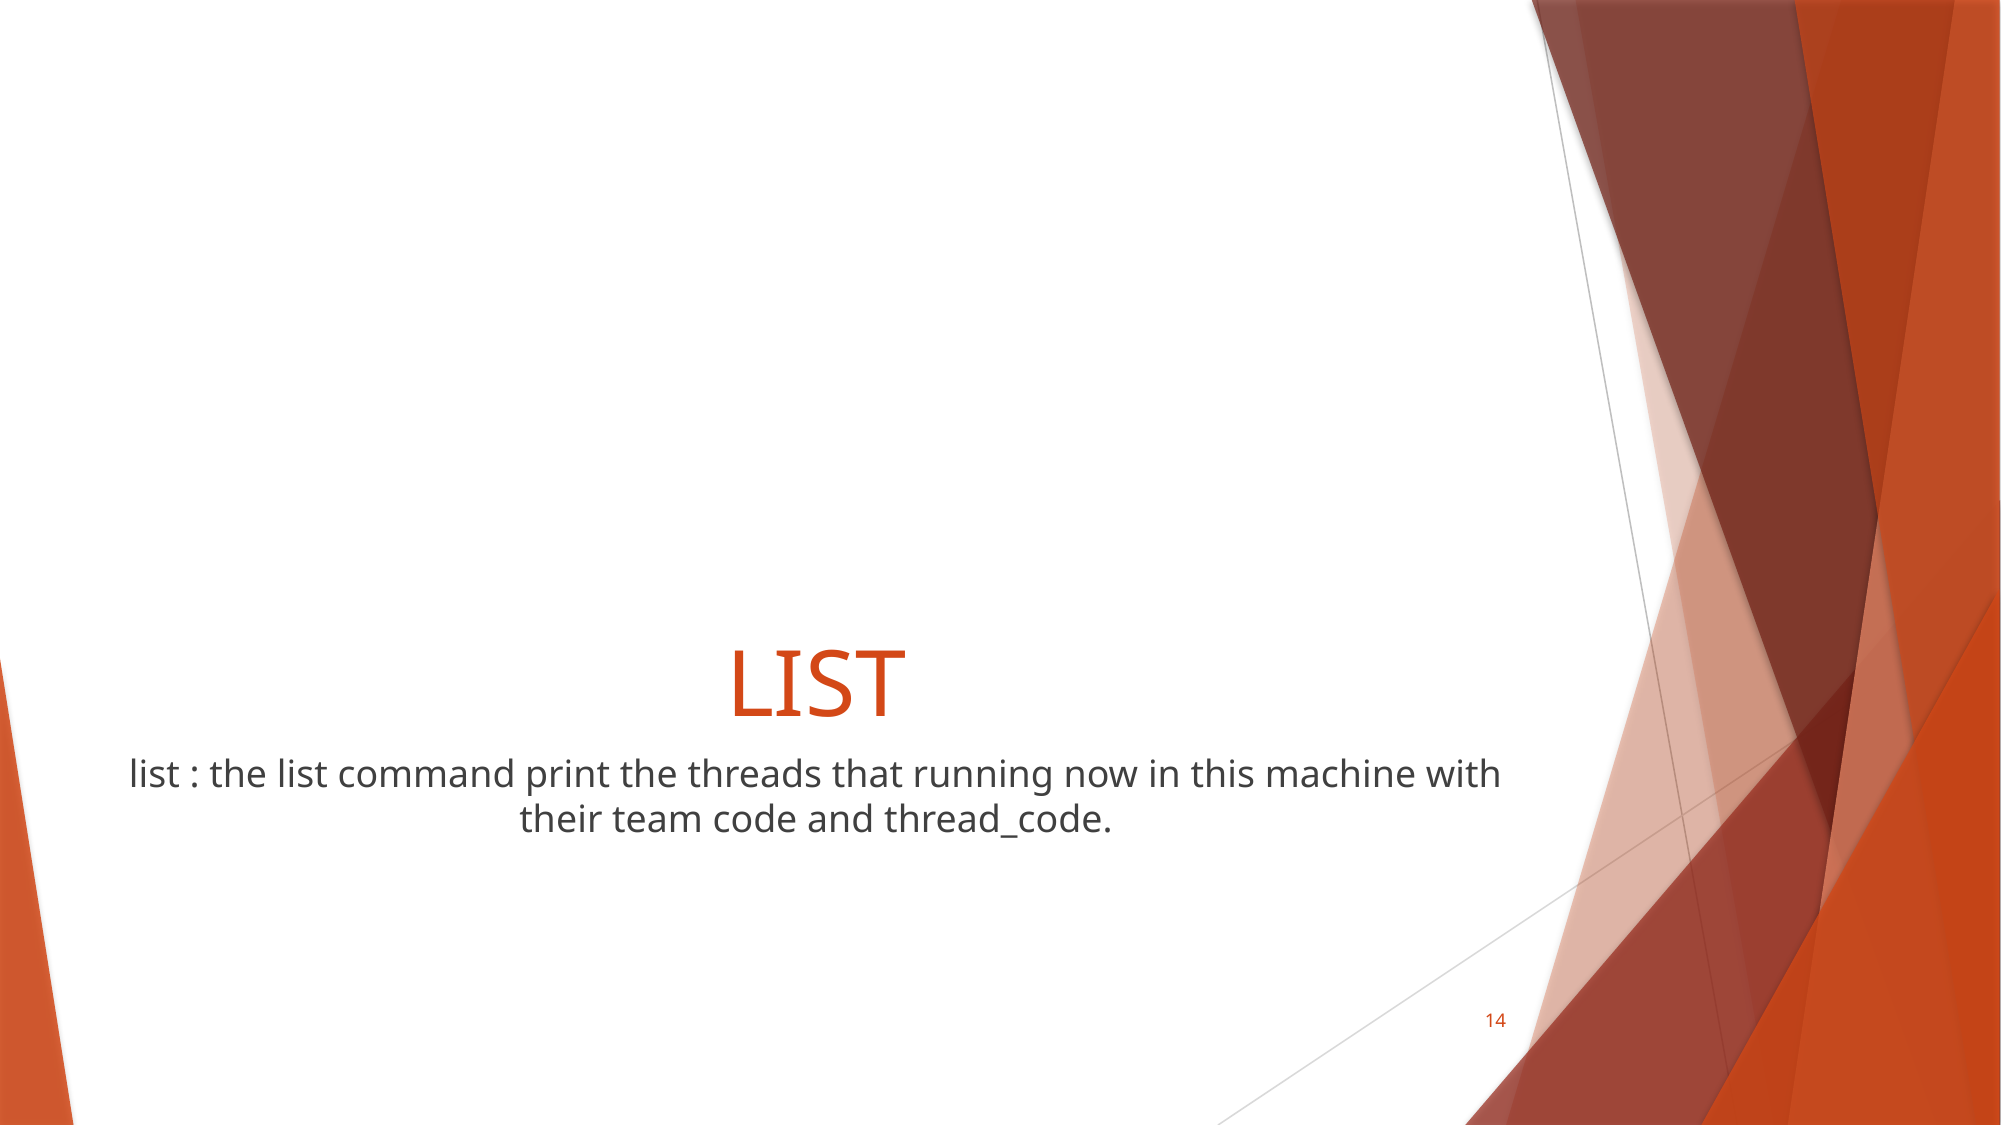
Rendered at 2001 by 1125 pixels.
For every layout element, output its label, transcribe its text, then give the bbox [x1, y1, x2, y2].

title LIST [111, 316, 1522, 742]
slide_number 14 [1409, 991, 1522, 1051]
list list : the list command print the threads that running now in this machine with their team code and thread_code. [111, 742, 1522, 991]
